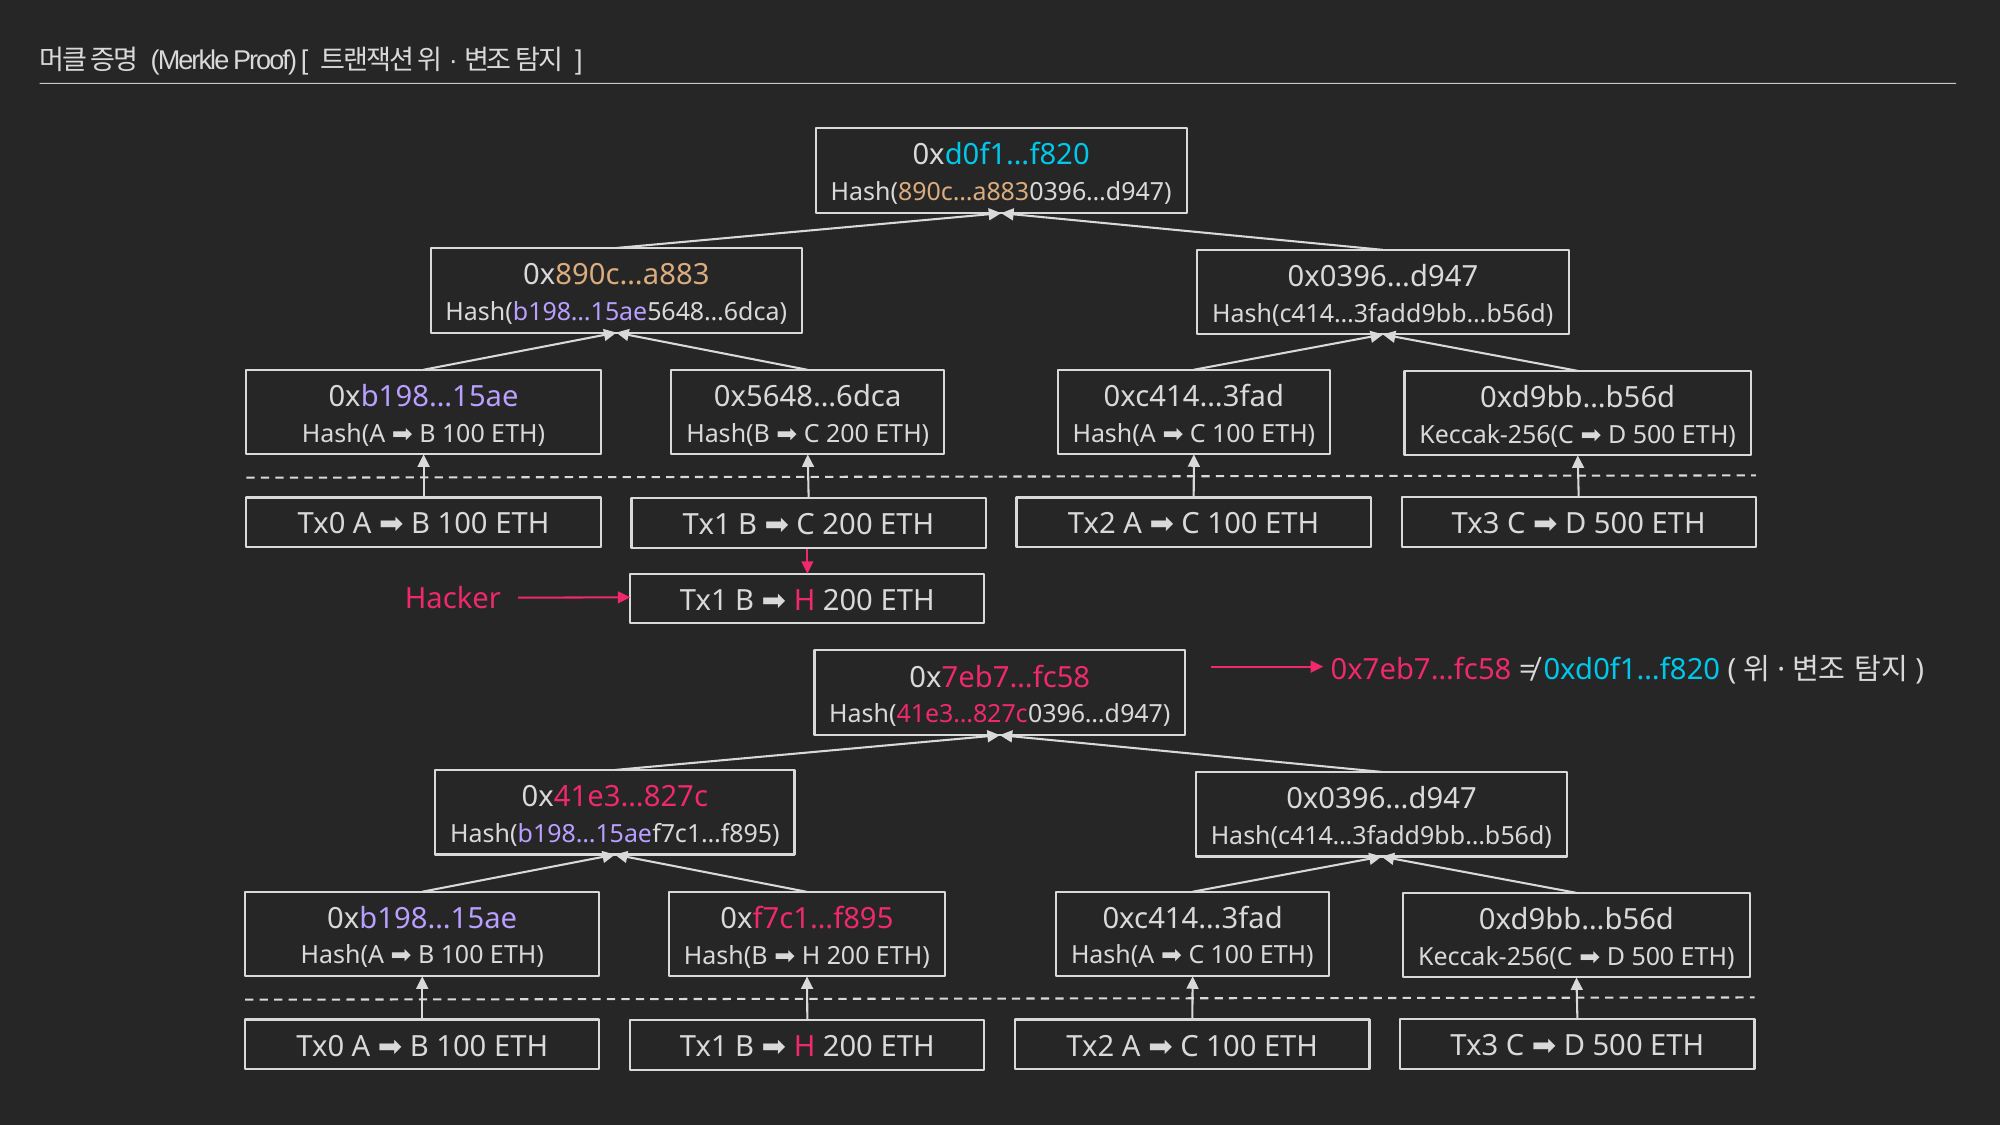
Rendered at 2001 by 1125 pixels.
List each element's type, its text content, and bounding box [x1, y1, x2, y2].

text_box Tx3 C ➡ D 500 ETH [1400, 1019, 1755, 1069]
text_box Tx2 A ➡ C 100 ETH [1015, 1019, 1370, 1070]
text_box 0x7eb7…fc58 ≠ 0xd0f1…f820 (위·변조 탐지) [1315, 642, 1939, 693]
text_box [422, 855, 615, 892]
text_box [615, 736, 999, 770]
text_box 0x7eb7…fc58 Hash(41e3…827c0396…d947) [814, 650, 1186, 736]
text_box Tx1 B ➡ H 200 ETH [630, 573, 985, 624]
text_box Hacker [275, 572, 631, 623]
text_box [615, 855, 808, 892]
title 머클 증명 (Merkle Proof) [ 트랜잭션 위·변조 탐지 ] [39, 31, 1961, 84]
text_box Tx1 B ➡ H 200 ETH [630, 1019, 985, 1070]
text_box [1192, 857, 1381, 892]
text_box 0x0396…d947 Hash(c414…3fadd9bb…b56d) [1196, 771, 1568, 857]
text_box 0xd9bb…b56d Keccak-256(C ➡ D 500 ETH) [1403, 892, 1750, 978]
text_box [999, 736, 1382, 772]
text_box 0xf7c1…f895 Hash(B ➡ H 200 ETH) [669, 891, 945, 977]
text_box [1381, 857, 1577, 893]
text_box 0xb198…15ae Hash(A ➡ B 100 ETH) [245, 891, 600, 977]
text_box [246, 128, 1756, 549]
text_box 0xc414…3fad Hash(A ➡ C 100 ETH) [1056, 891, 1329, 977]
text_box 0x41e3…827c Hash(b198…15aef7c1…f895) [435, 769, 795, 855]
text_box Tx0 A ➡ B 100 ETH [245, 1019, 600, 1070]
